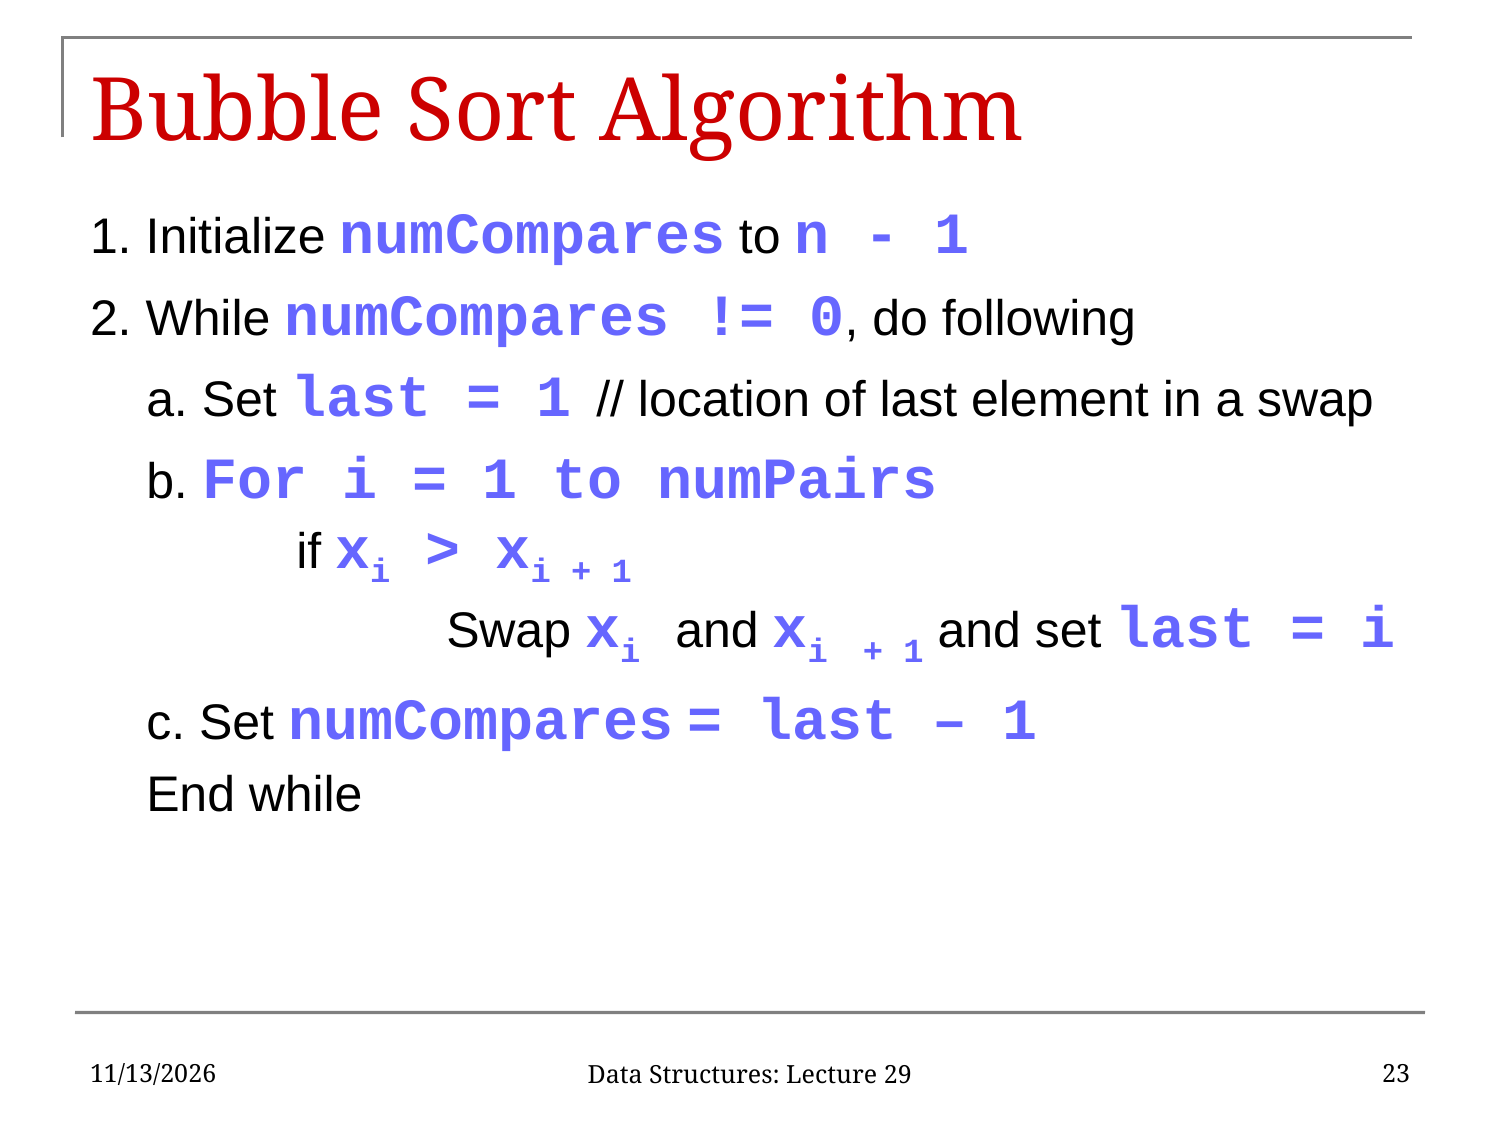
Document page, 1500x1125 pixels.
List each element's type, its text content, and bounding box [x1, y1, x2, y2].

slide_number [74, 1023, 426, 1100]
title Bubble Sort Algorithm [75, 45, 1425, 163]
list 1. Initialize numCompares to n - 1 2. While numCompares != 0, do following a. Set last = 1 // location of last element in a swap b. For i = 1 to numPairs if xi > xi + 1 Swap xi and xi + 1 and set last = i c. Set numCompares = last – 1 End while [75, 187, 1425, 1006]
footer Data Structures: Lecture 29 [512, 1024, 988, 1101]
slide_number 23 [1074, 1023, 1426, 1100]
